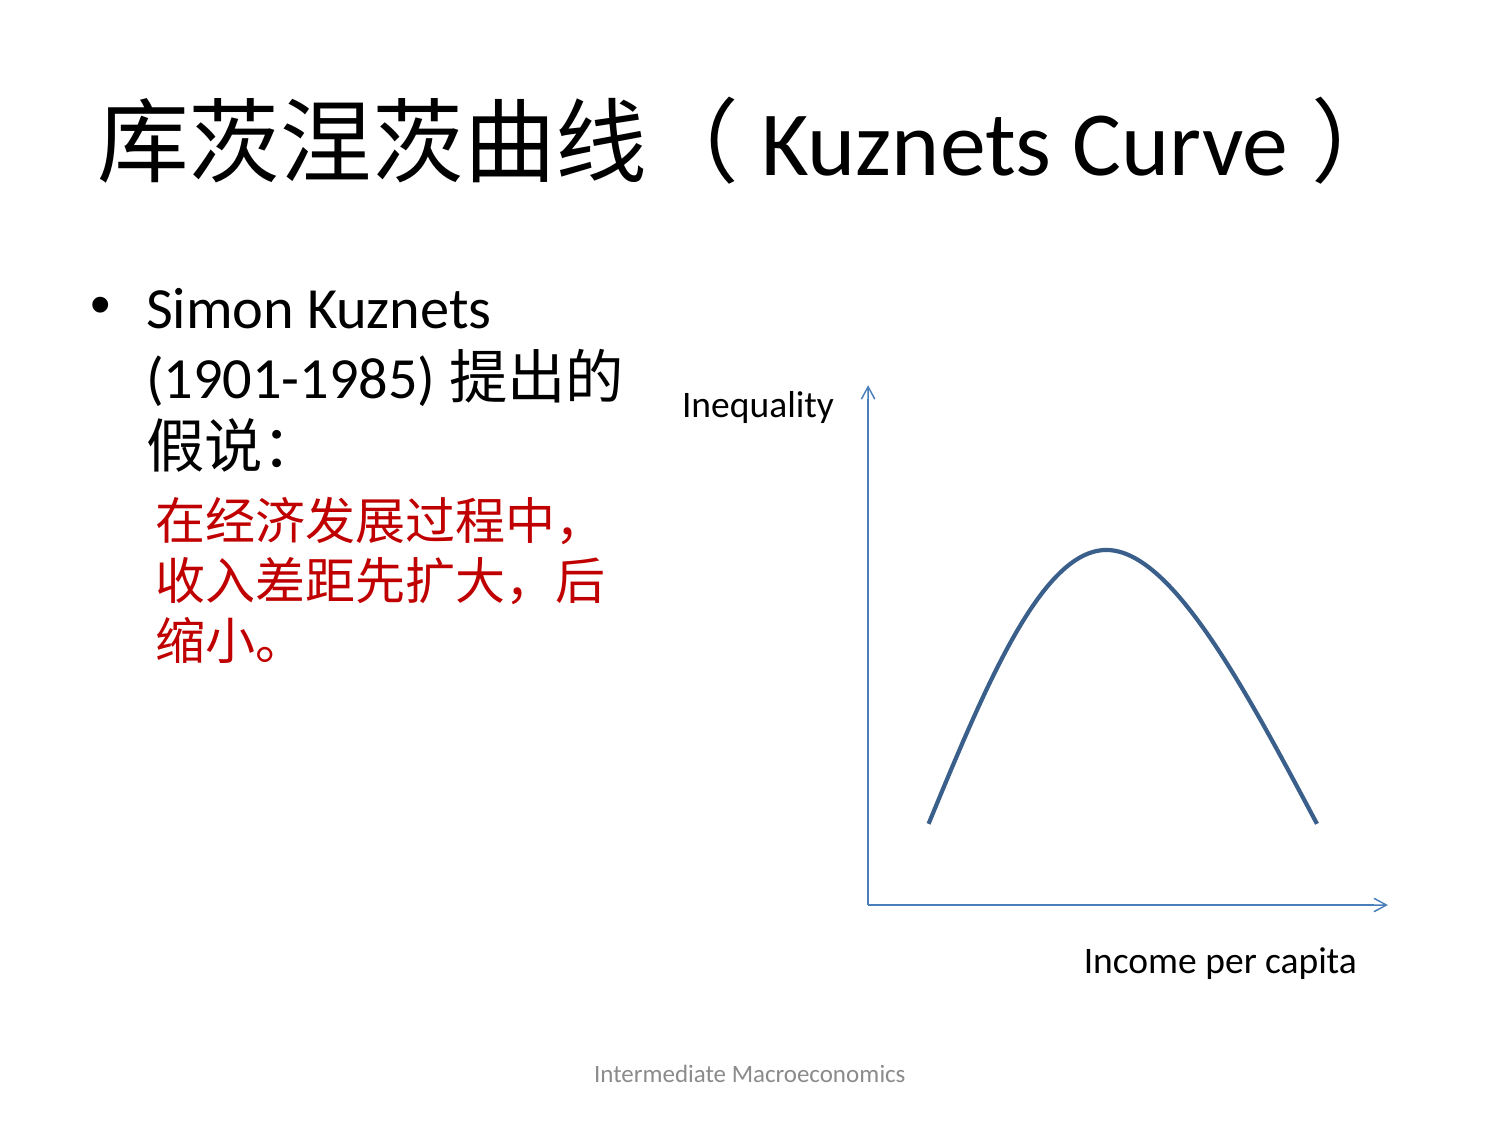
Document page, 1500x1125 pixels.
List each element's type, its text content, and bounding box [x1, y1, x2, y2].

text_box Inequality [667, 372, 963, 433]
title 库茨涅茨曲线（Kuznets Curve） [75, 45, 1425, 233]
text_box [926, 547, 1319, 825]
text_box Income per capita [1068, 928, 1447, 989]
list Simon Kuznets (1901-1985)提出的假说： 在经济发展过程中，收入差距先扩大，后缩小。 [75, 262, 668, 1005]
footer Intermediate Macroeconomics [512, 1042, 988, 1103]
